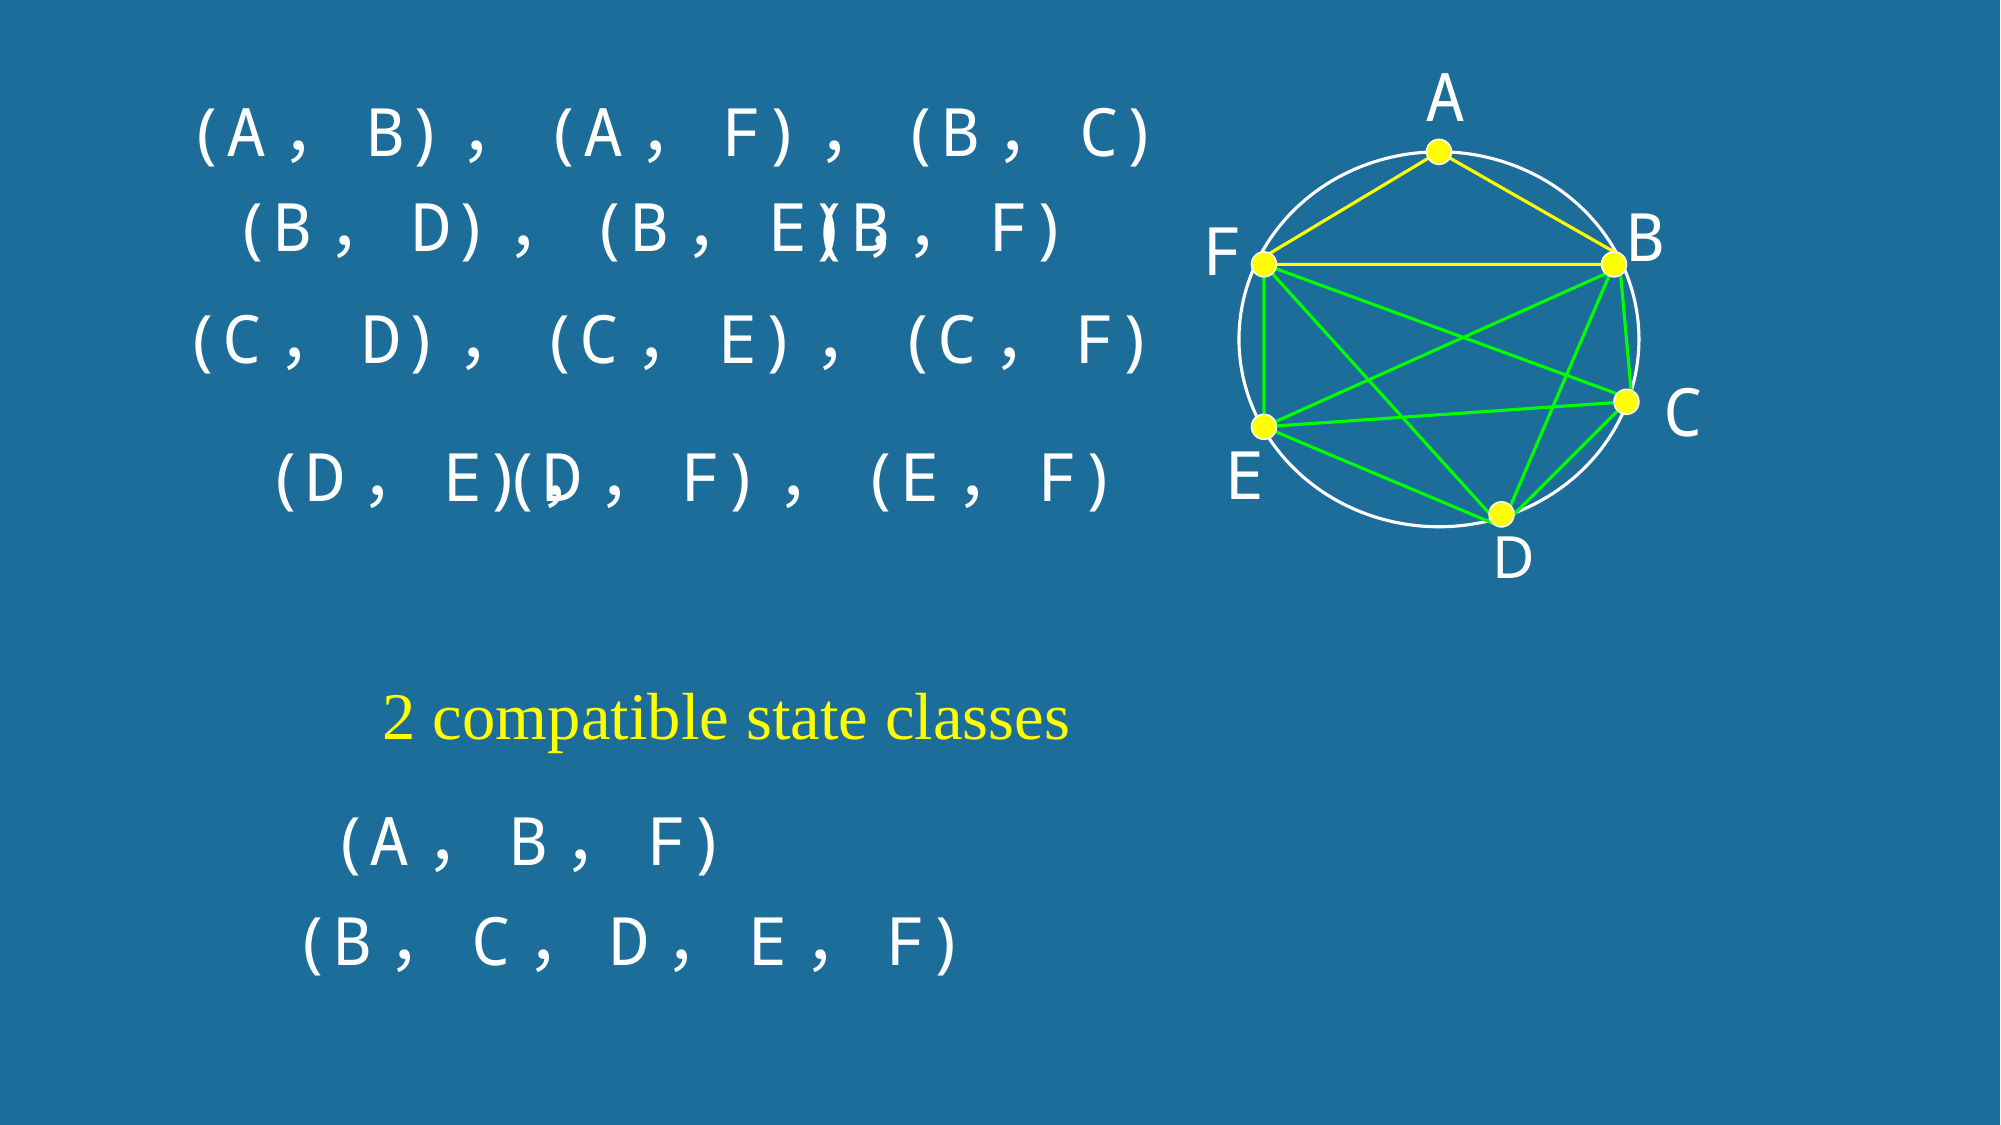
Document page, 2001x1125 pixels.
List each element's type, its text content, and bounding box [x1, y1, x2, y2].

text_box C [1648, 362, 1718, 458]
text_box F [1188, 201, 1283, 297]
text_box 2 compatible state classes [350, 665, 1494, 760]
text_box [1238, 265, 1639, 527]
text_box D [1478, 512, 1551, 598]
text_box (B，F) [795, 177, 1085, 272]
text_box (C，D)，(C，E)，(C，F) [167, 289, 1171, 385]
text_box [1601, 251, 1627, 277]
text_box (A，B)，(A，F)，(B，C) [171, 82, 1175, 178]
text_box [1426, 139, 1452, 165]
text_box (B，D)，(B，E)， [217, 177, 795, 272]
text_box B [1611, 187, 1681, 283]
text_box [1489, 501, 1514, 527]
text_box [1283, 152, 1611, 264]
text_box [361, 790, 898, 988]
text_box [1251, 251, 1277, 277]
text_box [1613, 389, 1639, 415]
text_box (D，E)， [250, 427, 488, 522]
text_box E [1211, 425, 1281, 520]
text_box (D，F)，(E，F) [488, 427, 1134, 522]
text_box A [1411, 47, 1481, 142]
text_box [1251, 414, 1277, 440]
